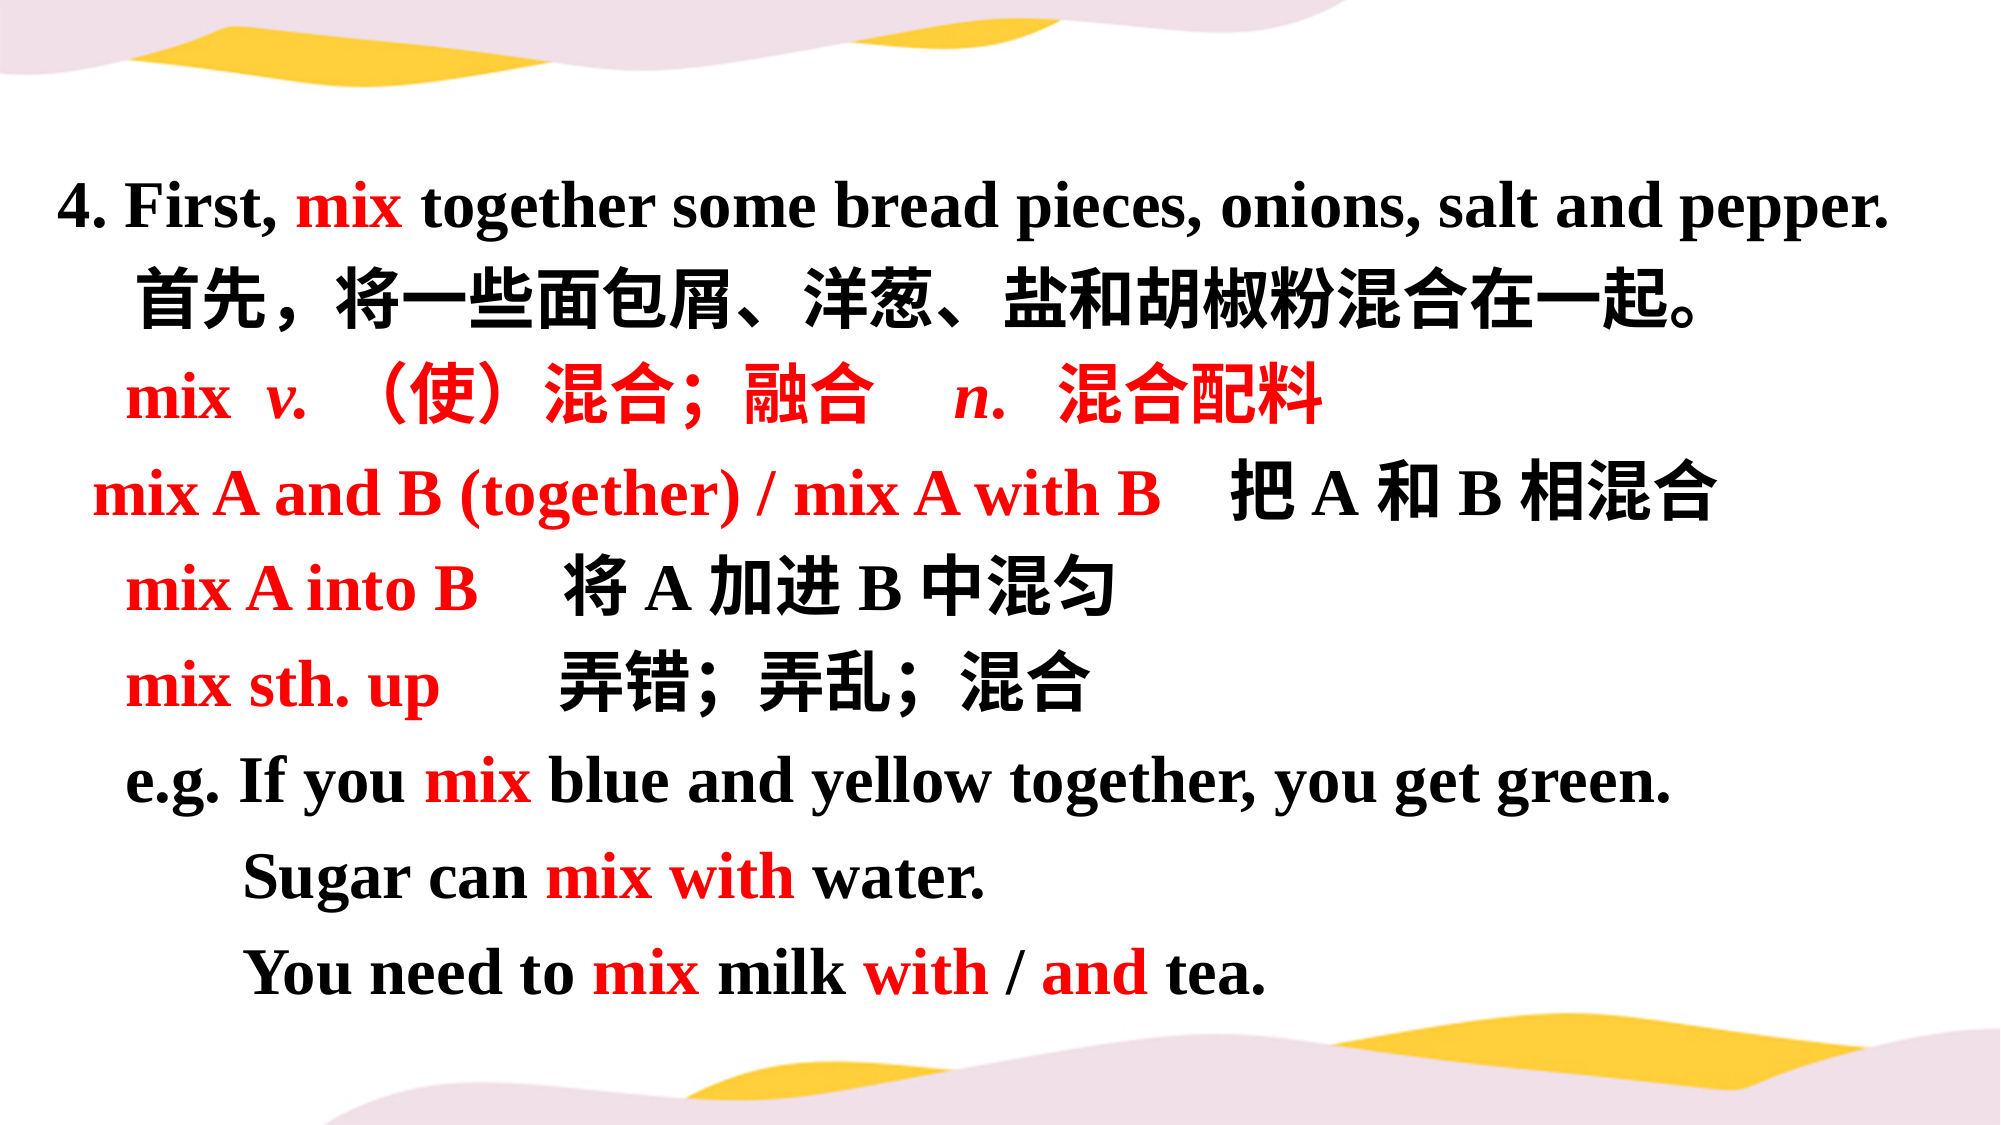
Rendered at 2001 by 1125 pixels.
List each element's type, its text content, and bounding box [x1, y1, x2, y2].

picture [0, 0, 2001, 1125]
text_box 4. First, mix together some bread pieces, onions, salt and pepper. 首先，将一些面包屑、洋葱、盐和胡椒粉混合在一起。 mix v. （使）混合；融合 n. 混合配料 mix A and B (together) / mix A with B 把A和B相混合 mix A into B 将A加进B中混匀 mix sth. up 弄错；弄乱；混合 e.g. If you mix blue and yellow together, you get green. Sugar can mix with water. You need to mix milk with / and tea. [43, 137, 1922, 1016]
